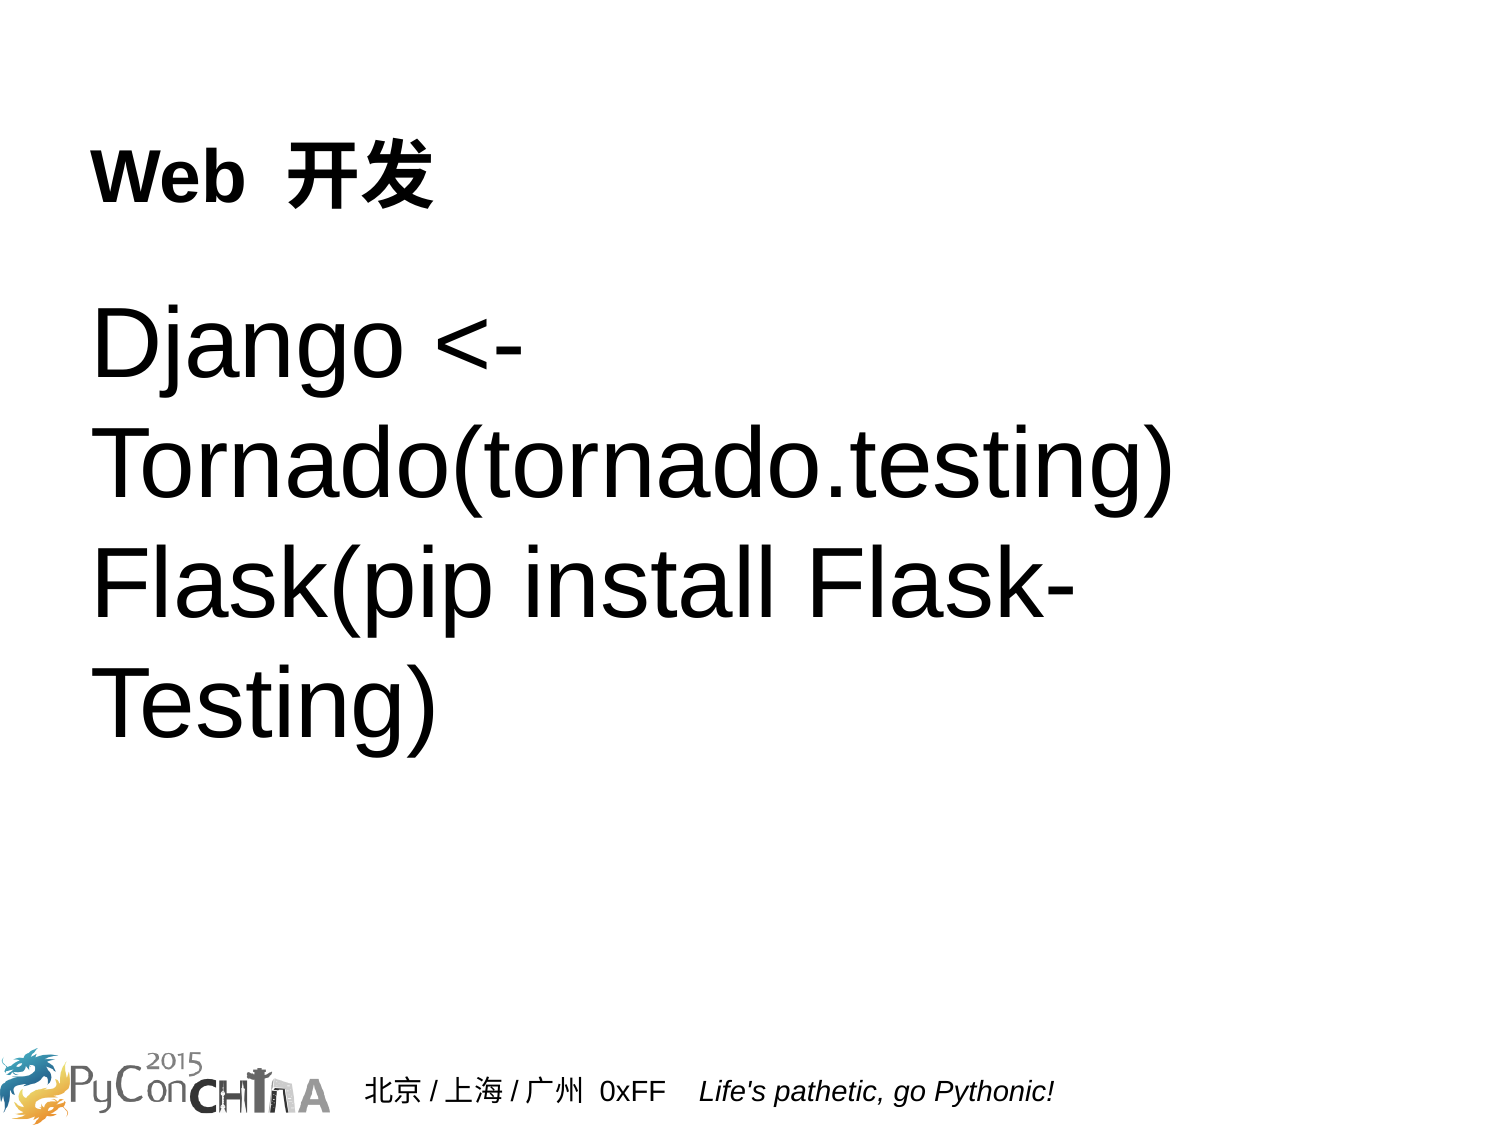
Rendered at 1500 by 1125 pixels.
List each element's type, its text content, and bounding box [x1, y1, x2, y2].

list Django <- Tornado(tornado.testing) Flask(pip install Flask-Testing) [75, 262, 1425, 1078]
title Web 开发 [75, 45, 1425, 233]
picture [0, 1048, 330, 1125]
